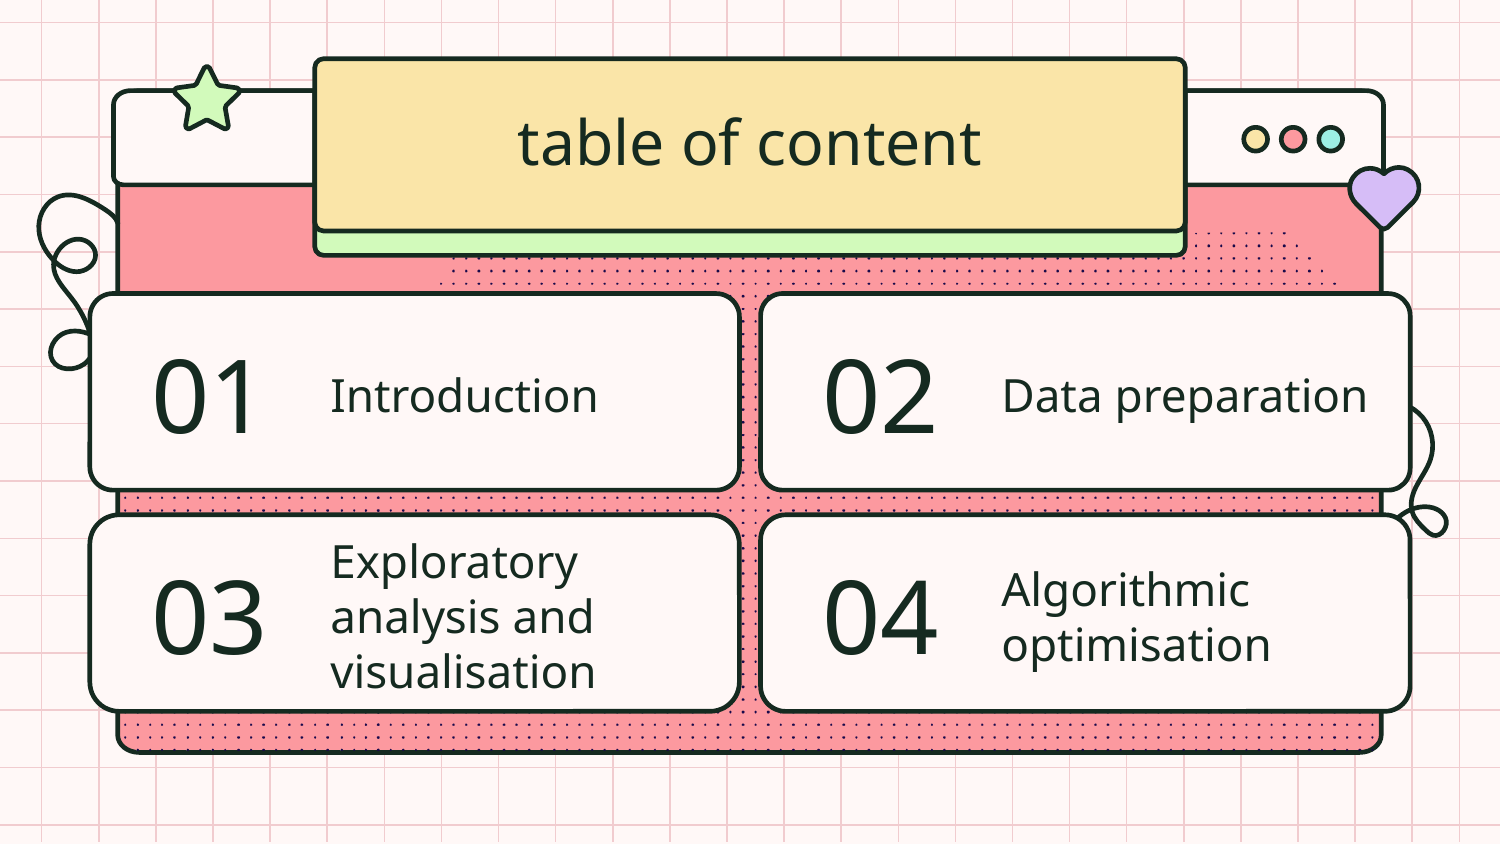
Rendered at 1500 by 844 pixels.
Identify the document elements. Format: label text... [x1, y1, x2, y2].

title Introduction [315, 297, 740, 491]
picture [115, 211, 1379, 756]
text_box [89, 293, 729, 491]
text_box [314, 58, 1186, 256]
text_box [89, 514, 726, 712]
title 02 [787, 315, 975, 469]
title Algorithmic optimisation [986, 519, 1411, 712]
title Data preparation [986, 297, 1411, 491]
text_box [1349, 167, 1419, 230]
title Exploratory analysis and visualisation [315, 519, 740, 712]
title 03 [116, 536, 304, 691]
text_box [760, 293, 1400, 491]
title 01 [116, 315, 304, 469]
title 04 [787, 536, 975, 691]
text_box [174, 66, 240, 129]
text_box [760, 514, 1399, 712]
